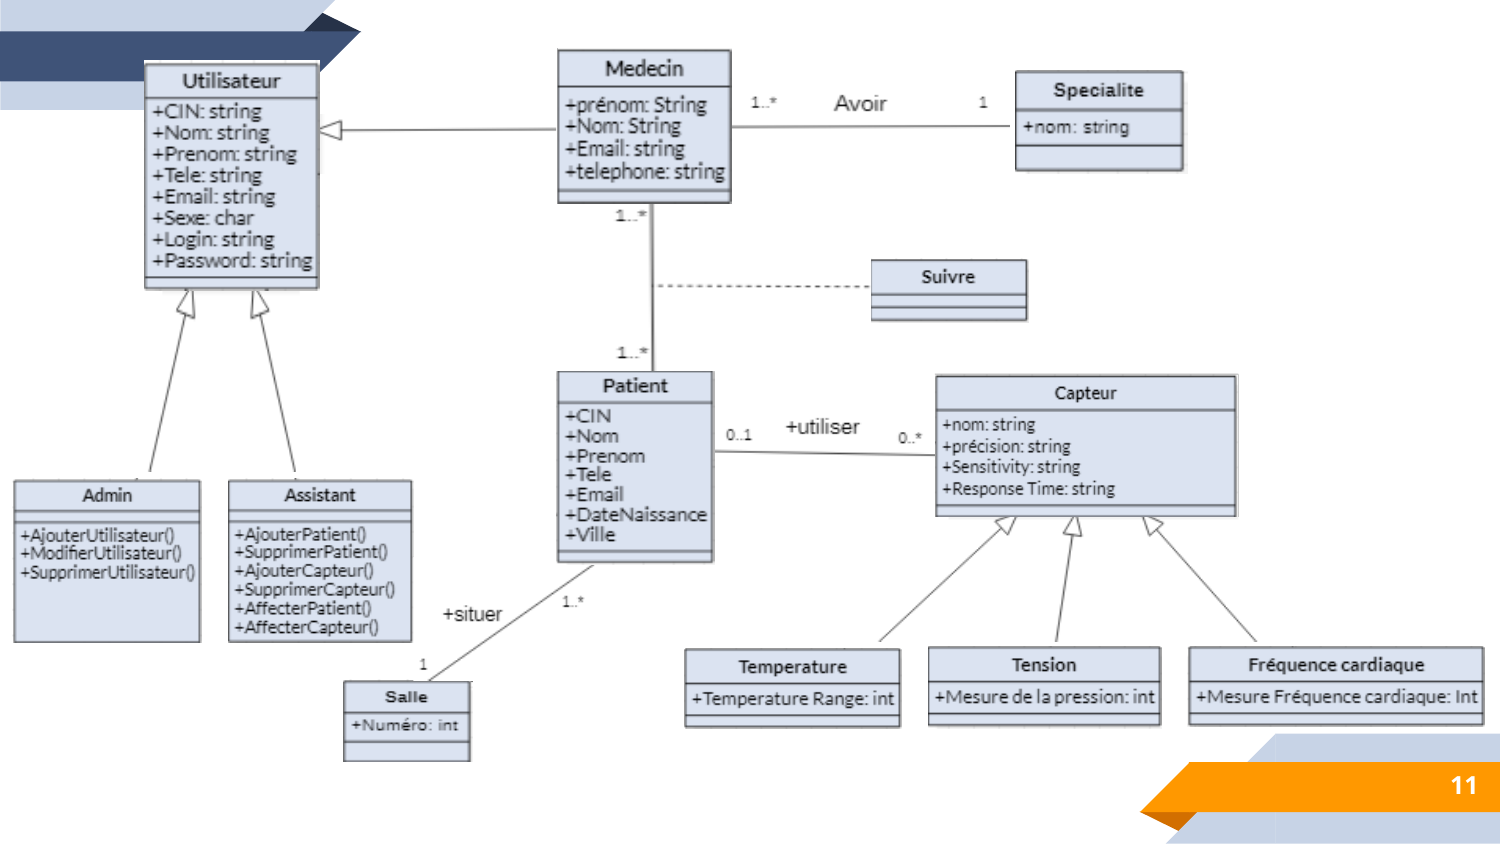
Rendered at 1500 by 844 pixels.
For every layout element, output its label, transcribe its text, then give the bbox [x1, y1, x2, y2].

picture [12, 478, 203, 643]
picture [1187, 646, 1486, 727]
picture [684, 648, 902, 729]
slide_number 11 [1249, 760, 1494, 813]
picture [1015, 70, 1189, 174]
picture [140, 47, 1259, 762]
picture [928, 646, 1162, 729]
